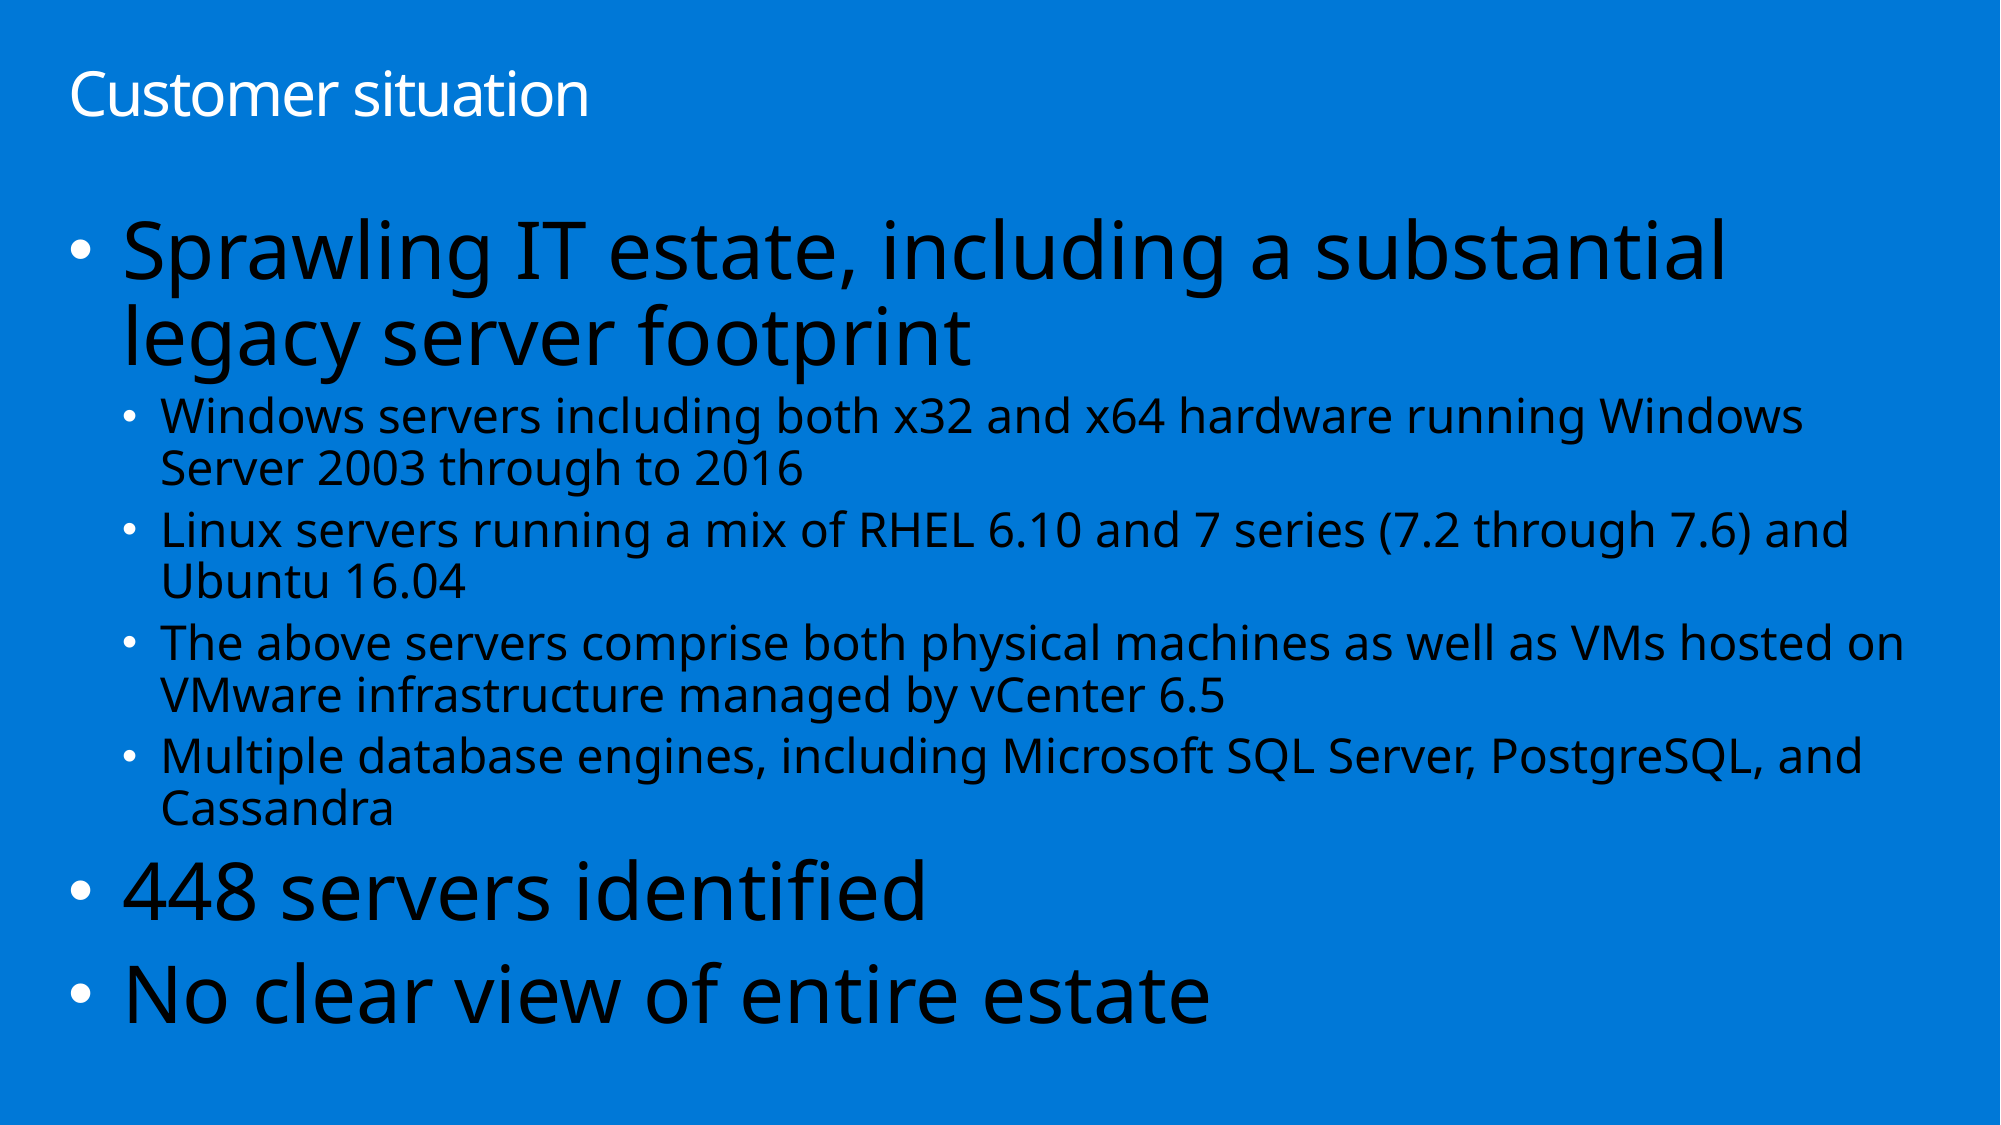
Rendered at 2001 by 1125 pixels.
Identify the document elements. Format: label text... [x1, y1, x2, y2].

title Customer situation [44, 47, 1957, 196]
list Sprawling IT estate, including a substantial legacy server footprint Windows servers including both x32 and x64 hardware running Windows Server 2003 through to 2016 Linux servers running a mix of RHEL 6.10 and 7 series (7.2 through 7.6) and Ubuntu 16.04 The above servers comprise both physical machines as well as VMs hosted on VMware infrastructure managed by vCenter 6.5 Multiple database engines, including Microsoft SQL Server, PostgreSQL, and Cassandra 448 servers identified No clear view of entire estate [44, 196, 1956, 1056]
